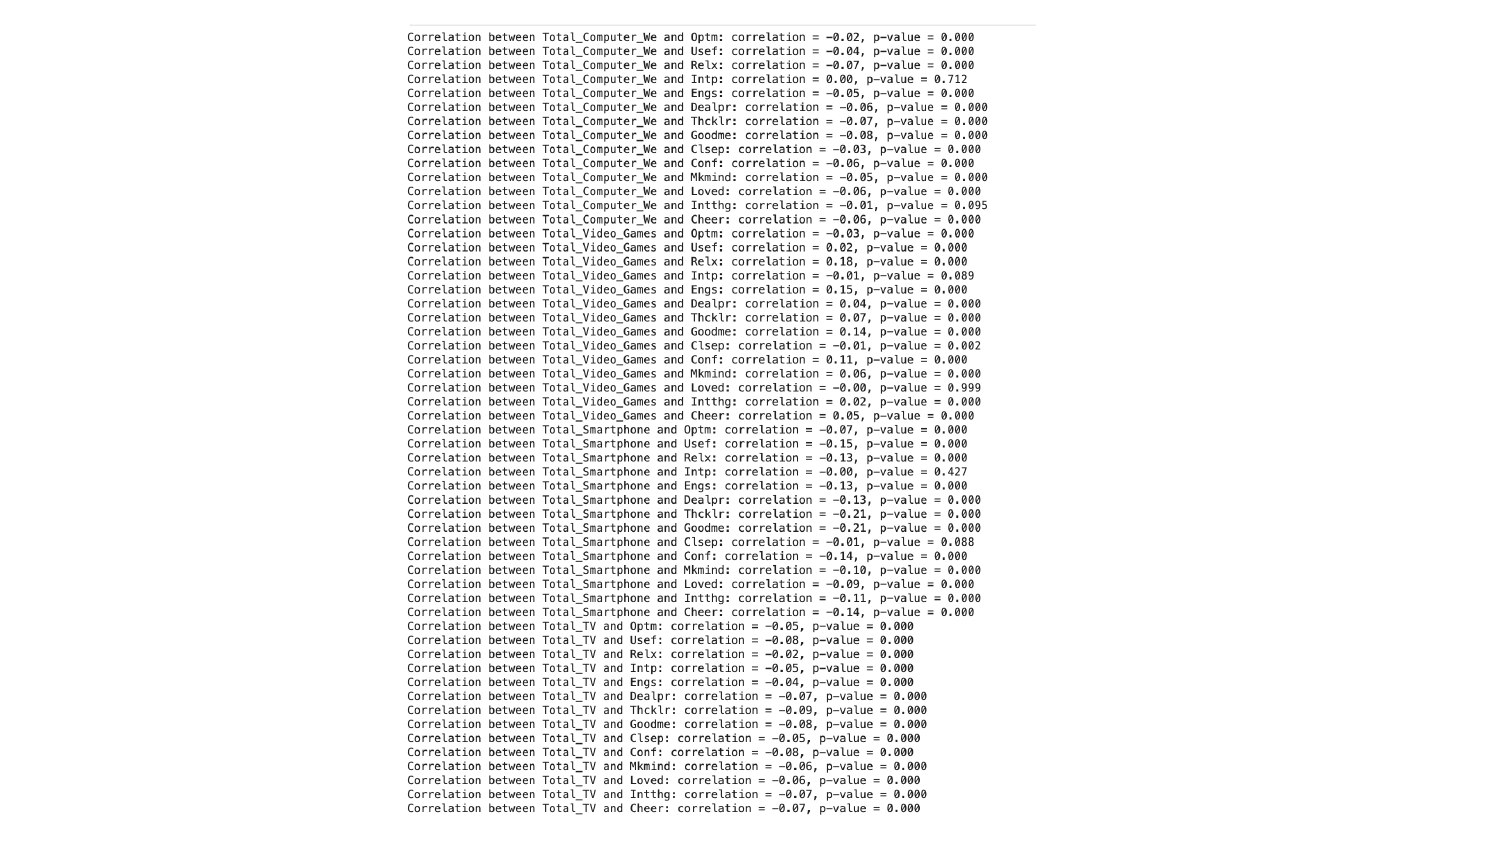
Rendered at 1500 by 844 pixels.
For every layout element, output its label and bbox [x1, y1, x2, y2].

picture [391, 24, 1036, 819]
